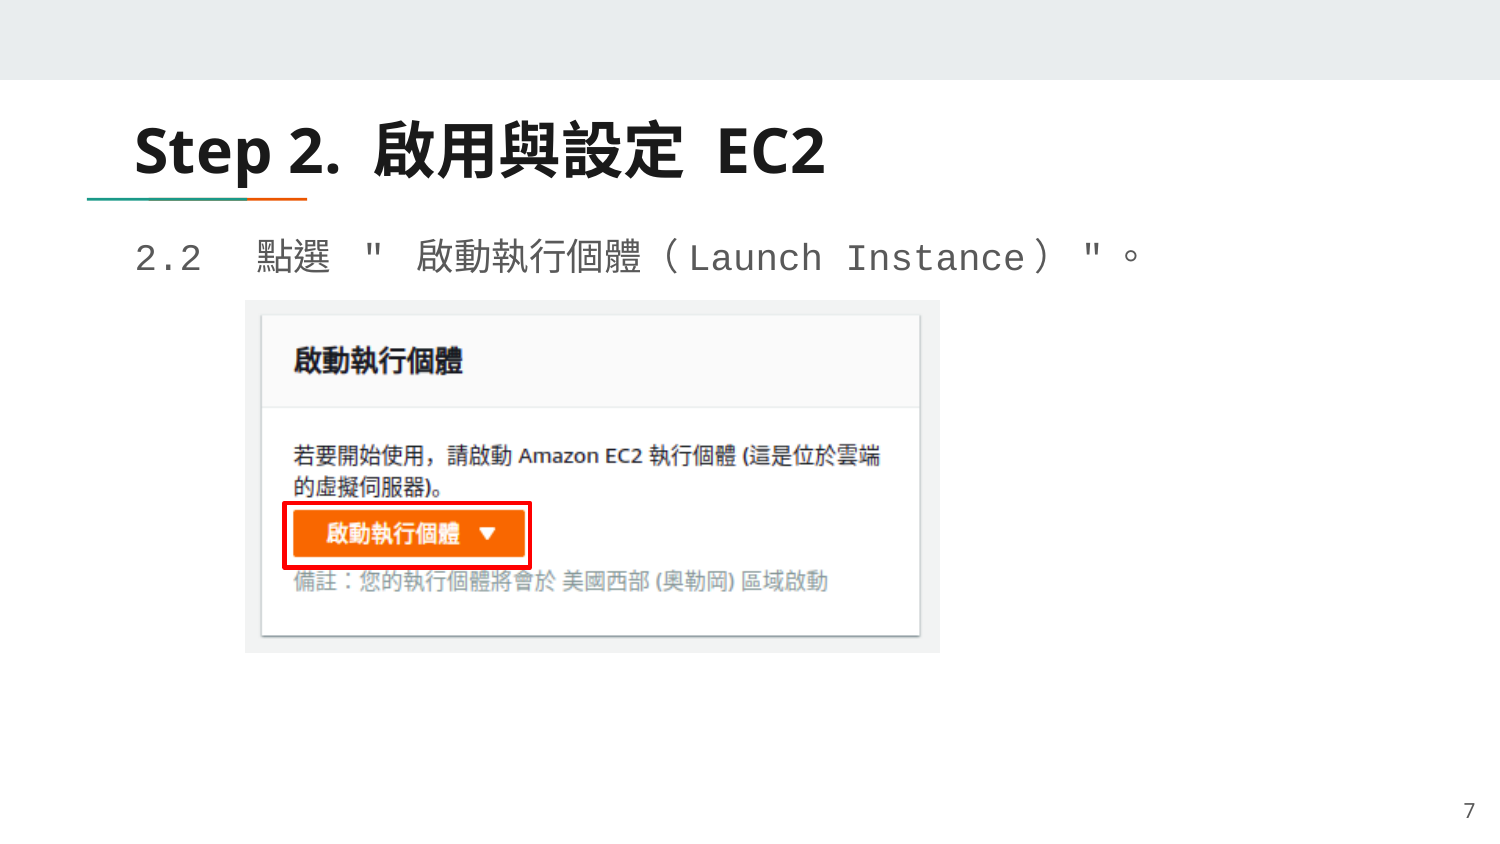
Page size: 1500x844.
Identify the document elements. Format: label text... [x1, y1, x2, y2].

title Step 2. 啟用與設定 EC2 [119, 96, 1381, 185]
list 2.2 點選 " 啟動執行個體（Launch Instance）"。 [119, 211, 1381, 583]
picture [245, 300, 940, 653]
slide_number ‹#› [1400, 779, 1491, 844]
